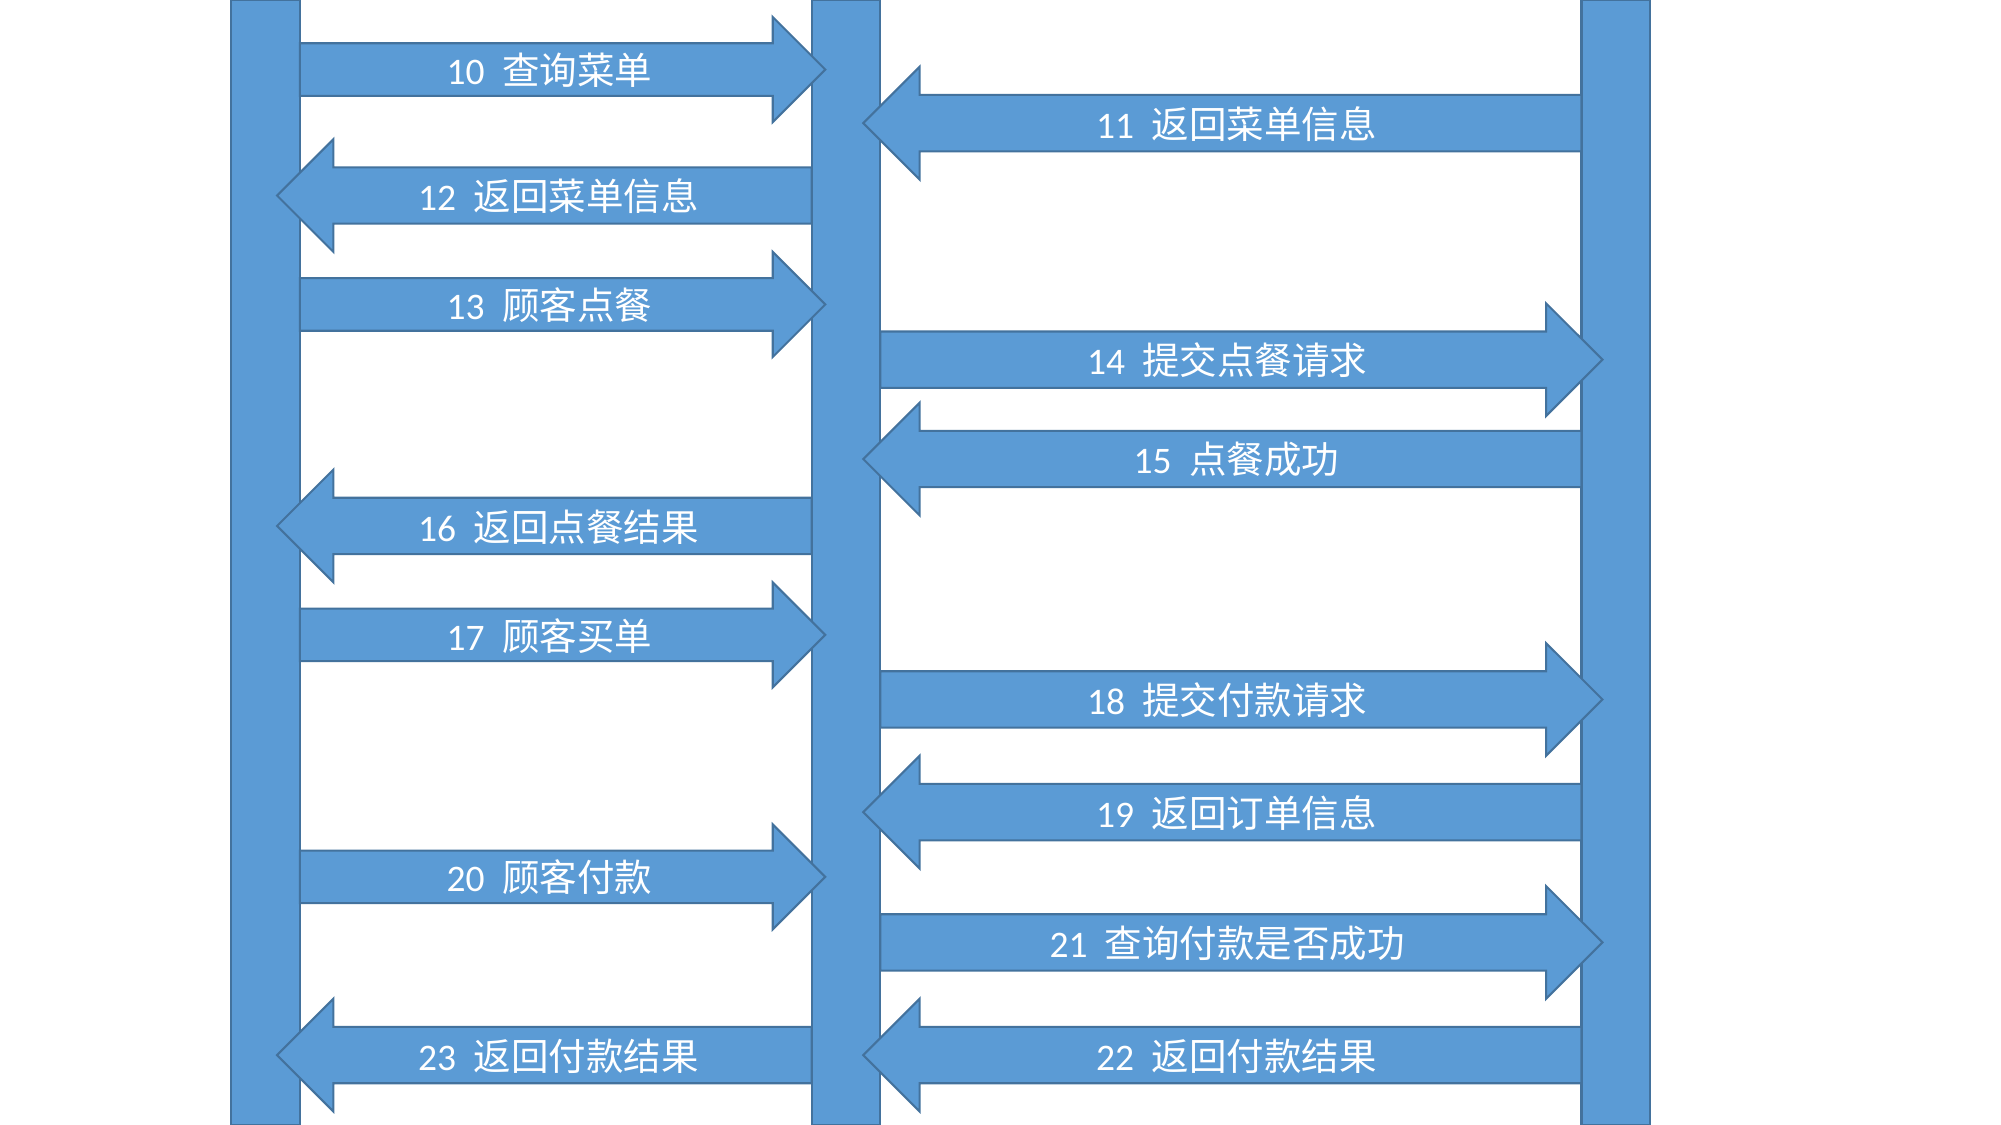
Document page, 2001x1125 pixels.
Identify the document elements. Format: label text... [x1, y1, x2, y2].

text_box [811, 0, 881, 1125]
text_box 23 返回付款结果 [275, 996, 813, 1114]
text_box 11 返回菜单信息 [861, 64, 1583, 183]
text_box 22 返回付款结果 [861, 996, 1583, 1114]
text_box [1580, 0, 1651, 1125]
text_box 13 顾客点餐 [298, 249, 827, 360]
text_box 15 点餐成功 [861, 400, 1583, 518]
text_box 18 提交付款请求 [879, 640, 1604, 759]
text_box [230, 0, 301, 1125]
text_box 19 返回订单信息 [861, 753, 1583, 872]
text_box 17 顾客买单 [298, 579, 827, 690]
text_box 12 返回菜单信息 [275, 136, 813, 255]
text_box 10 查询菜单 [298, 14, 827, 125]
text_box 20 顾客付款 [298, 821, 827, 932]
text_box 21 查询付款是否成功 [879, 883, 1604, 1002]
text_box 14 提交点餐请求 [879, 300, 1604, 419]
text_box 16 返回点餐结果 [275, 467, 813, 585]
